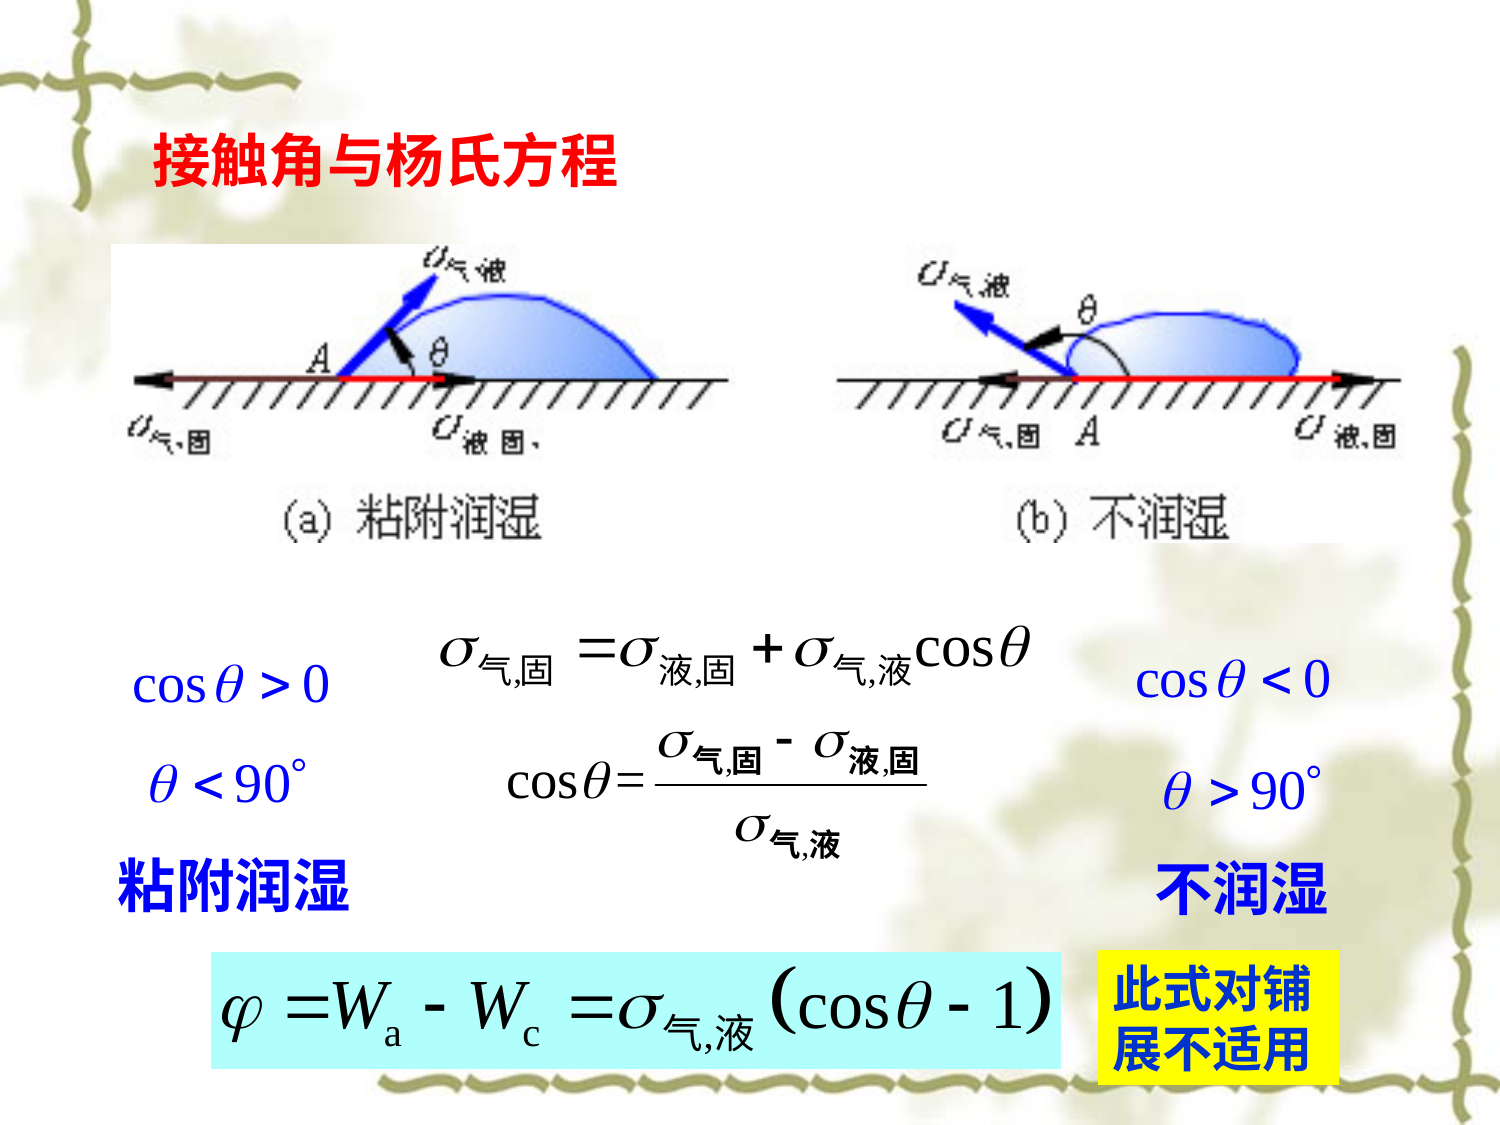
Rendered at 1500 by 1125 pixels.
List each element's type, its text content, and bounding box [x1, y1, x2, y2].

text_box 此式对铺展不适用 [1098, 950, 1340, 1085]
picture [0, 0, 1500, 1125]
text_box 接触角与杨氏方程 [137, 117, 683, 202]
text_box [211, 951, 1061, 1070]
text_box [430, 605, 1045, 702]
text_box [100, 651, 369, 928]
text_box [1127, 646, 1347, 931]
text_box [498, 702, 936, 872]
